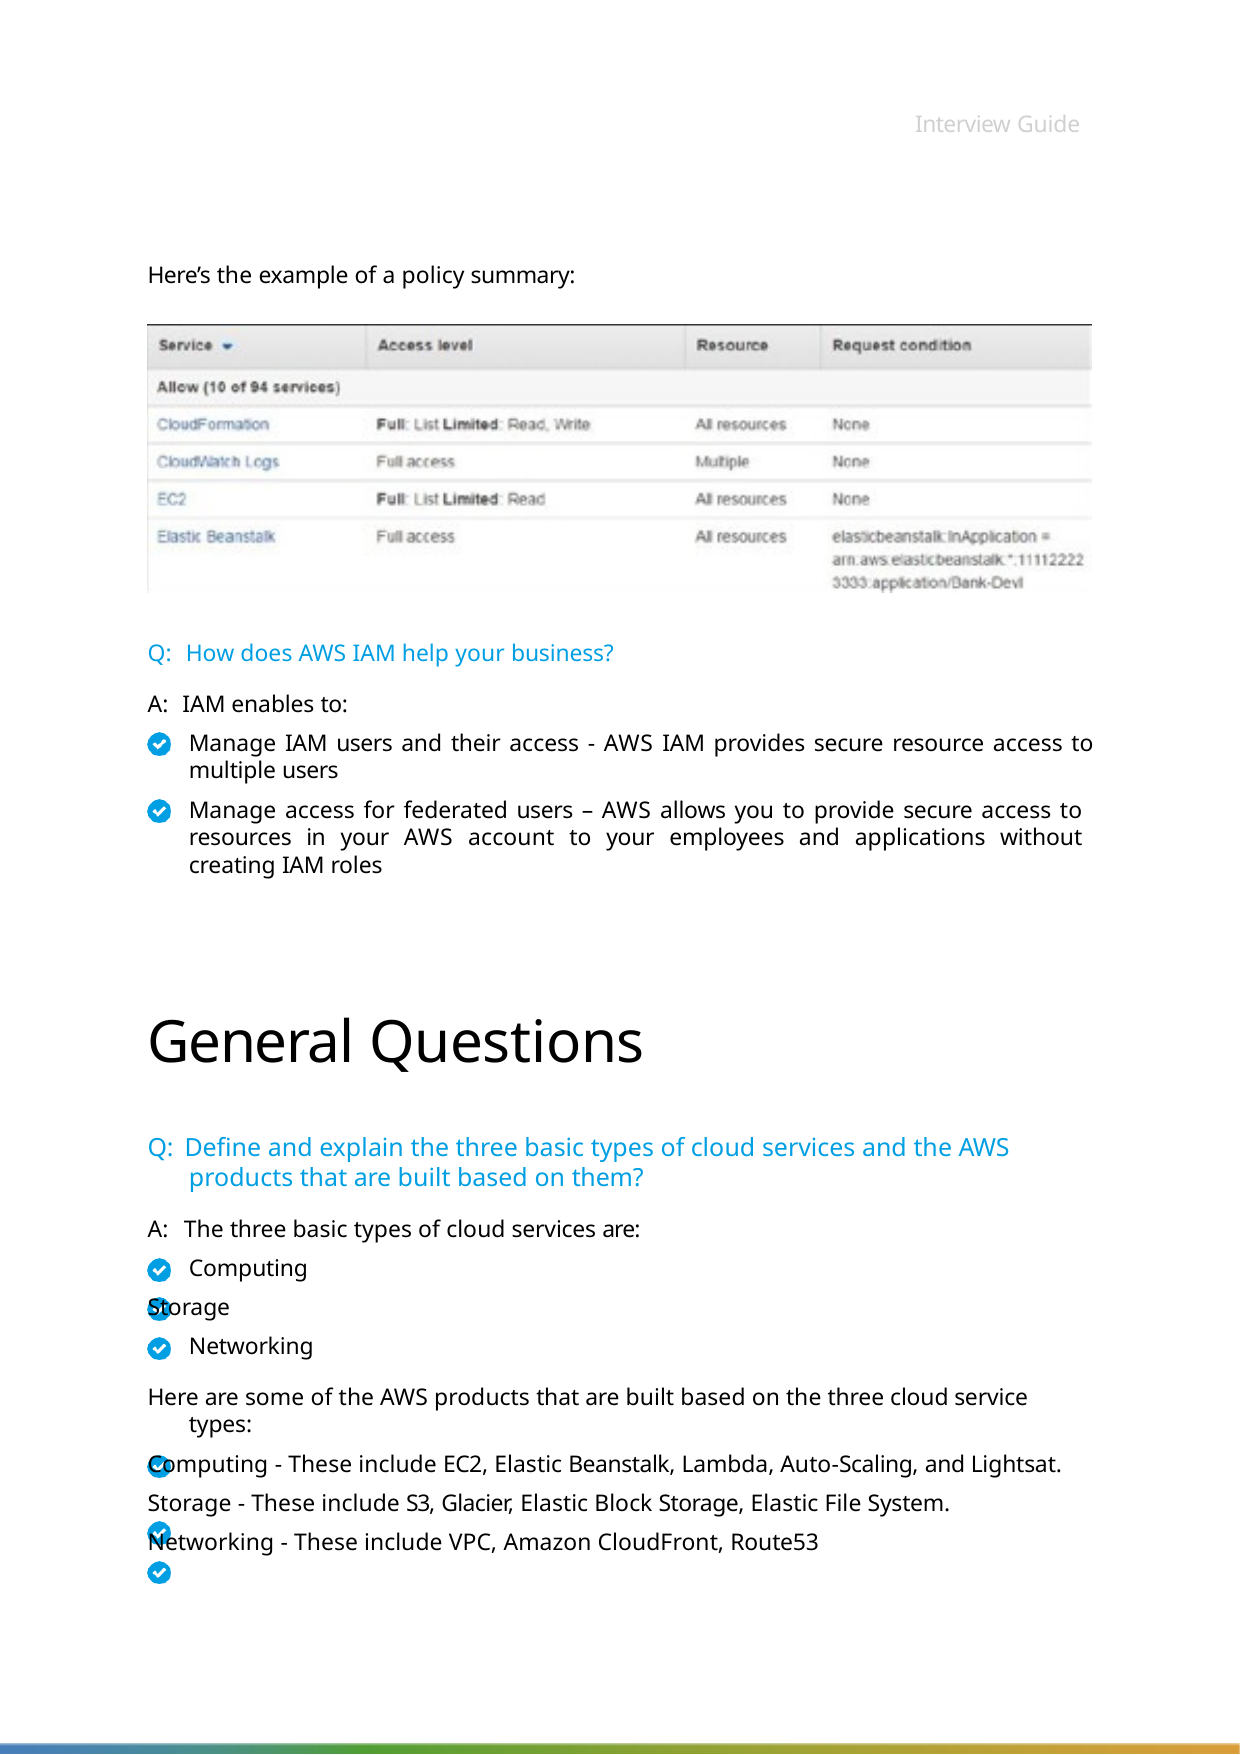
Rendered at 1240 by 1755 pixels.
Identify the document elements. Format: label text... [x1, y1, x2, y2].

picture [147, 1454, 171, 1462]
picture [157, 1267, 165, 1274]
picture [147, 732, 155, 739]
picture [147, 1336, 171, 1344]
picture [161, 1355, 171, 1361]
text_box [0, 1627, 1240, 1755]
picture [161, 751, 171, 757]
picture [147, 324, 1093, 593]
picture [147, 1560, 171, 1568]
picture [154, 1569, 165, 1577]
picture [164, 732, 171, 738]
text_box Here’s the example of a policy summary: [145, 259, 611, 289]
picture [147, 1521, 154, 1528]
text_box Interview Guide [913, 107, 1096, 138]
picture [157, 808, 165, 815]
text_box General Questions Q: Define and explain the three basic types of cloud services and the AWS products that are built based on them? A: The three basic types of cloud services are: Computing Storage Networking Here are some of the AWS products that are built based on the three cloud service types: Computing - These include EC2, Elastic Beanstalk, Lambda, Auto-Scaling, and Lightsat. Storage - These include S3, Glacier, Elastic Block Storage, Elastic File System. Networking - These include VPC, Amazon CloudFront, Route53 [145, 1001, 1089, 1556]
picture [147, 1297, 154, 1304]
picture [147, 1472, 158, 1479]
picture [147, 1258, 154, 1265]
picture [147, 799, 154, 806]
picture [147, 1578, 158, 1585]
text_box Q: How does AWS IAM help your business? A: IAM enables to: Manage IAM users and their access - AWS IAM provides secure resource access to multiple users Manage access for federated users – AWS allows you to provide secure access to resources in your AWS account to your employees and applications without creating IAM roles [145, 636, 1095, 878]
picture [154, 1304, 165, 1313]
picture [154, 1345, 165, 1353]
picture [161, 1472, 171, 1479]
picture [147, 1354, 158, 1361]
picture [154, 740, 165, 748]
picture [161, 1579, 171, 1585]
picture [147, 749, 158, 757]
picture [154, 1463, 165, 1471]
picture [157, 1530, 165, 1537]
